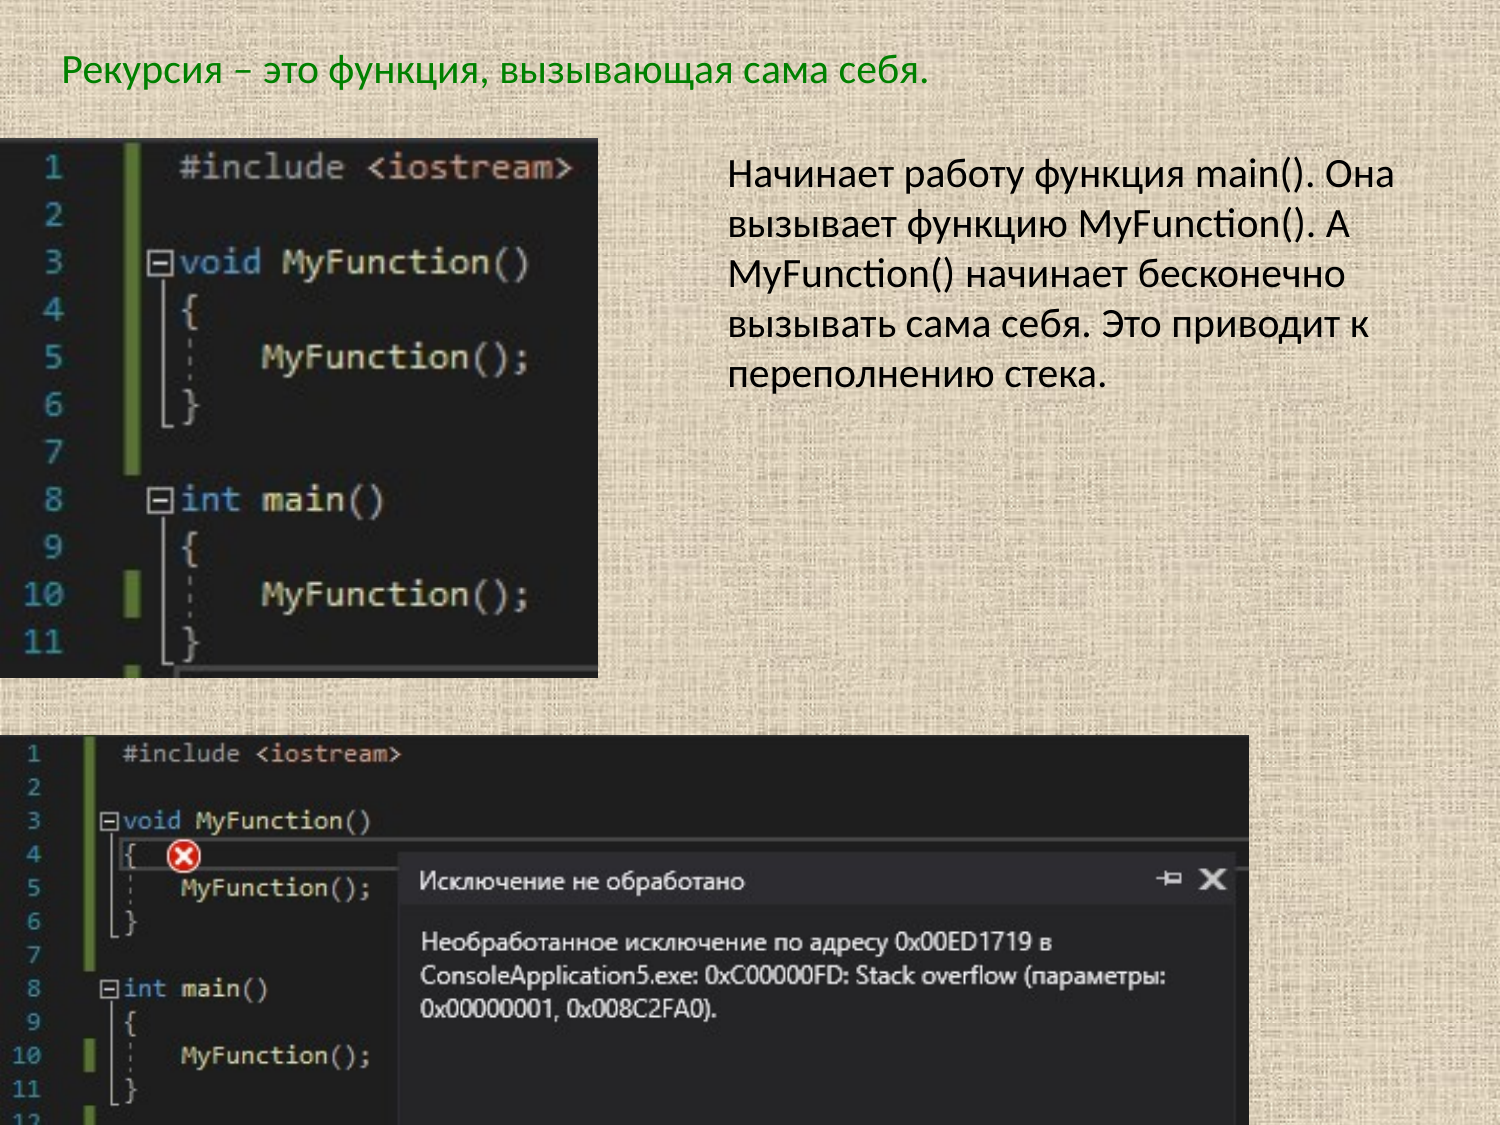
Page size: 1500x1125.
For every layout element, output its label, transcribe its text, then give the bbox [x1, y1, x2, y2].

text_box Начинает работу функция main(). Она вызывает функцию MyFunction(). А MyFunction() начинает бесконечно вызывать сама себя. Это приводит к переполнению стека. [712, 138, 1452, 404]
picture [0, 0, 1500, 1125]
text_box Рекурсия – это функция, вызывающая сама себя. [46, 34, 974, 99]
